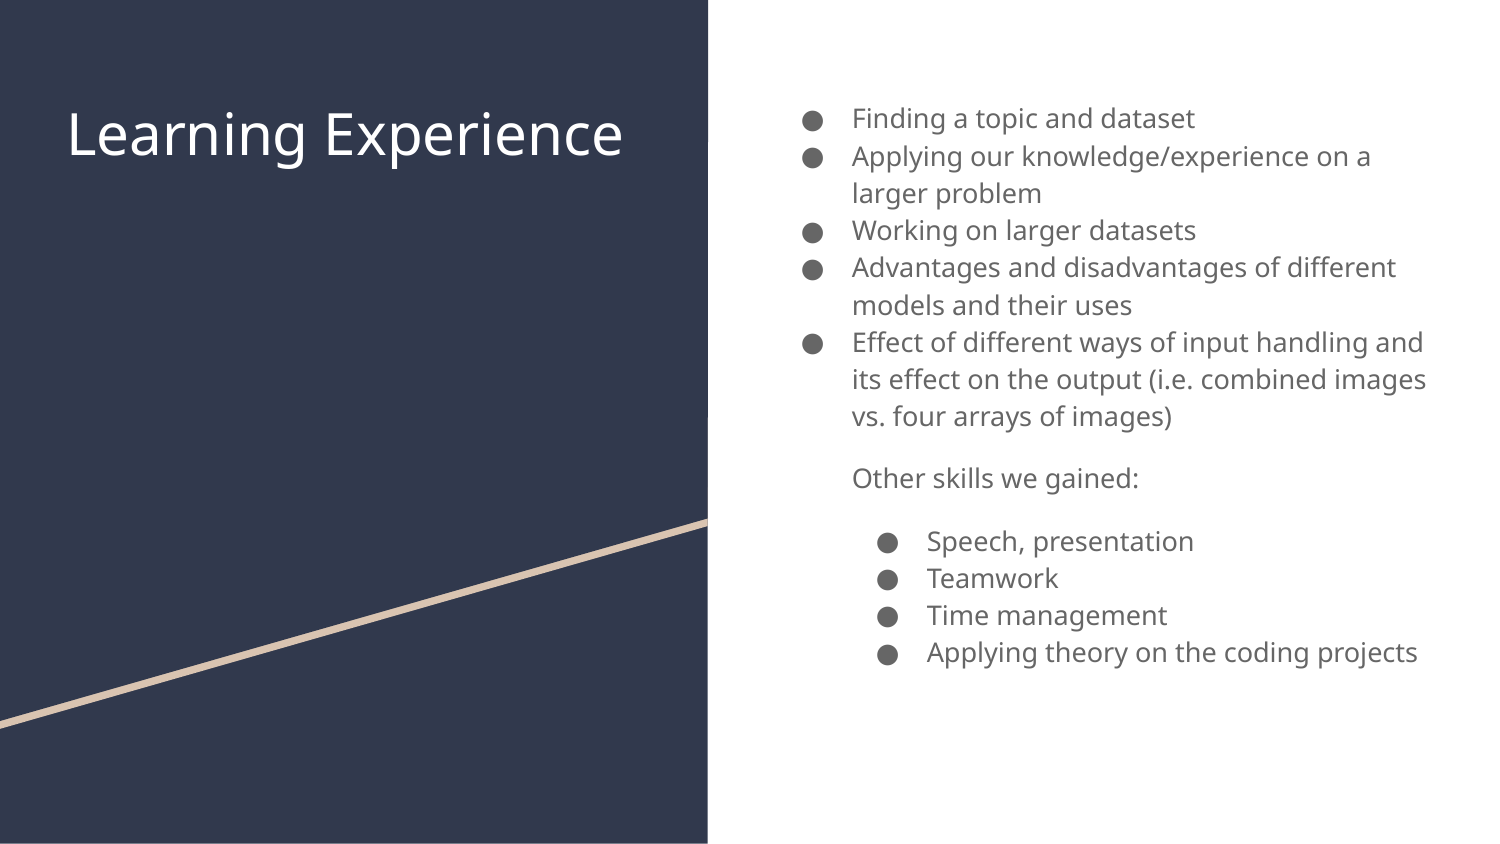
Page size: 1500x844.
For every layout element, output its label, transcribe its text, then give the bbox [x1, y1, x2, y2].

title Learning Experience [51, 82, 660, 494]
list Finding a topic and dataset Applying our knowledge/experience on a larger problem Working on larger datasets Advantages and disadvantages of different models and their uses Effect of different ways of input handling and its effect on the output (i.e. combined images vs. four arrays of images) Other skills we gained: Speech, presentation Teamwork Time management Applying theory on the coding projects [761, 82, 1446, 755]
